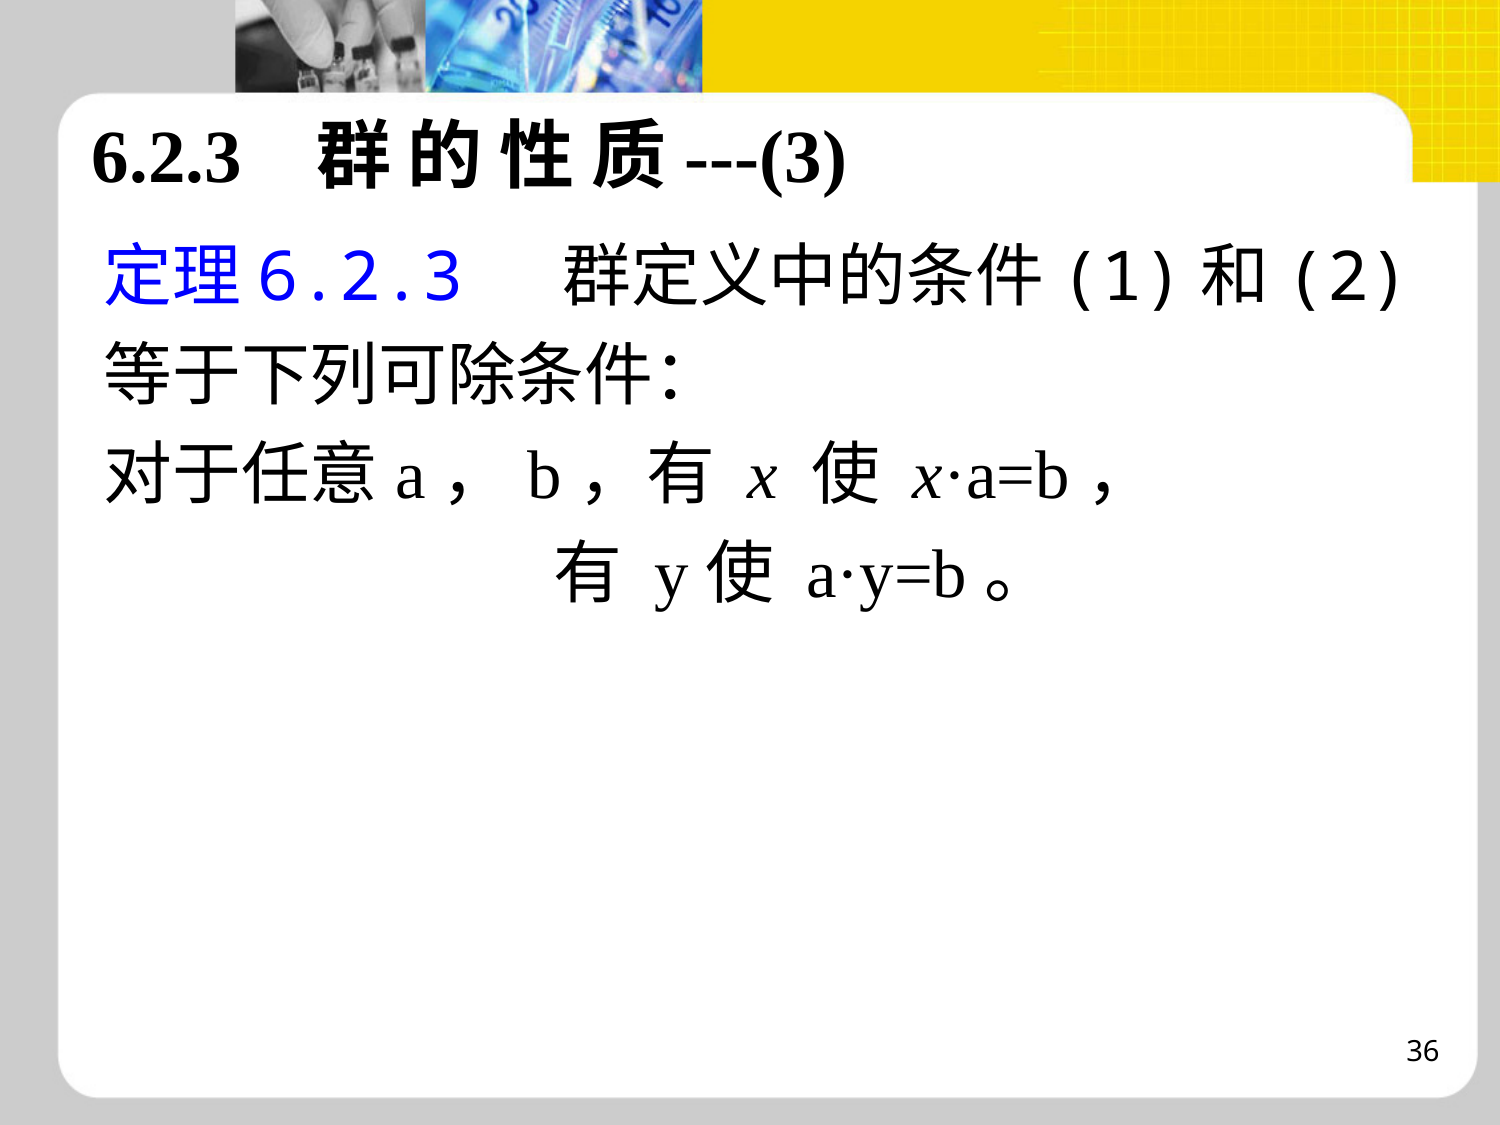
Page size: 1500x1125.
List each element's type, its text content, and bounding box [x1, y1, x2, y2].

picture [0, 0, 1500, 1125]
slide_number 36 [1141, 1024, 1455, 1101]
title 6.2.3 群 的 性 质---(3) [76, 51, 1352, 255]
list 定理6.2.3 群定义中的条件(1)和(2)等于下列可除条件： 对于任意a，b，有 x 使 x·a=b， 有 y使 a·y=b。 [88, 208, 1459, 1083]
